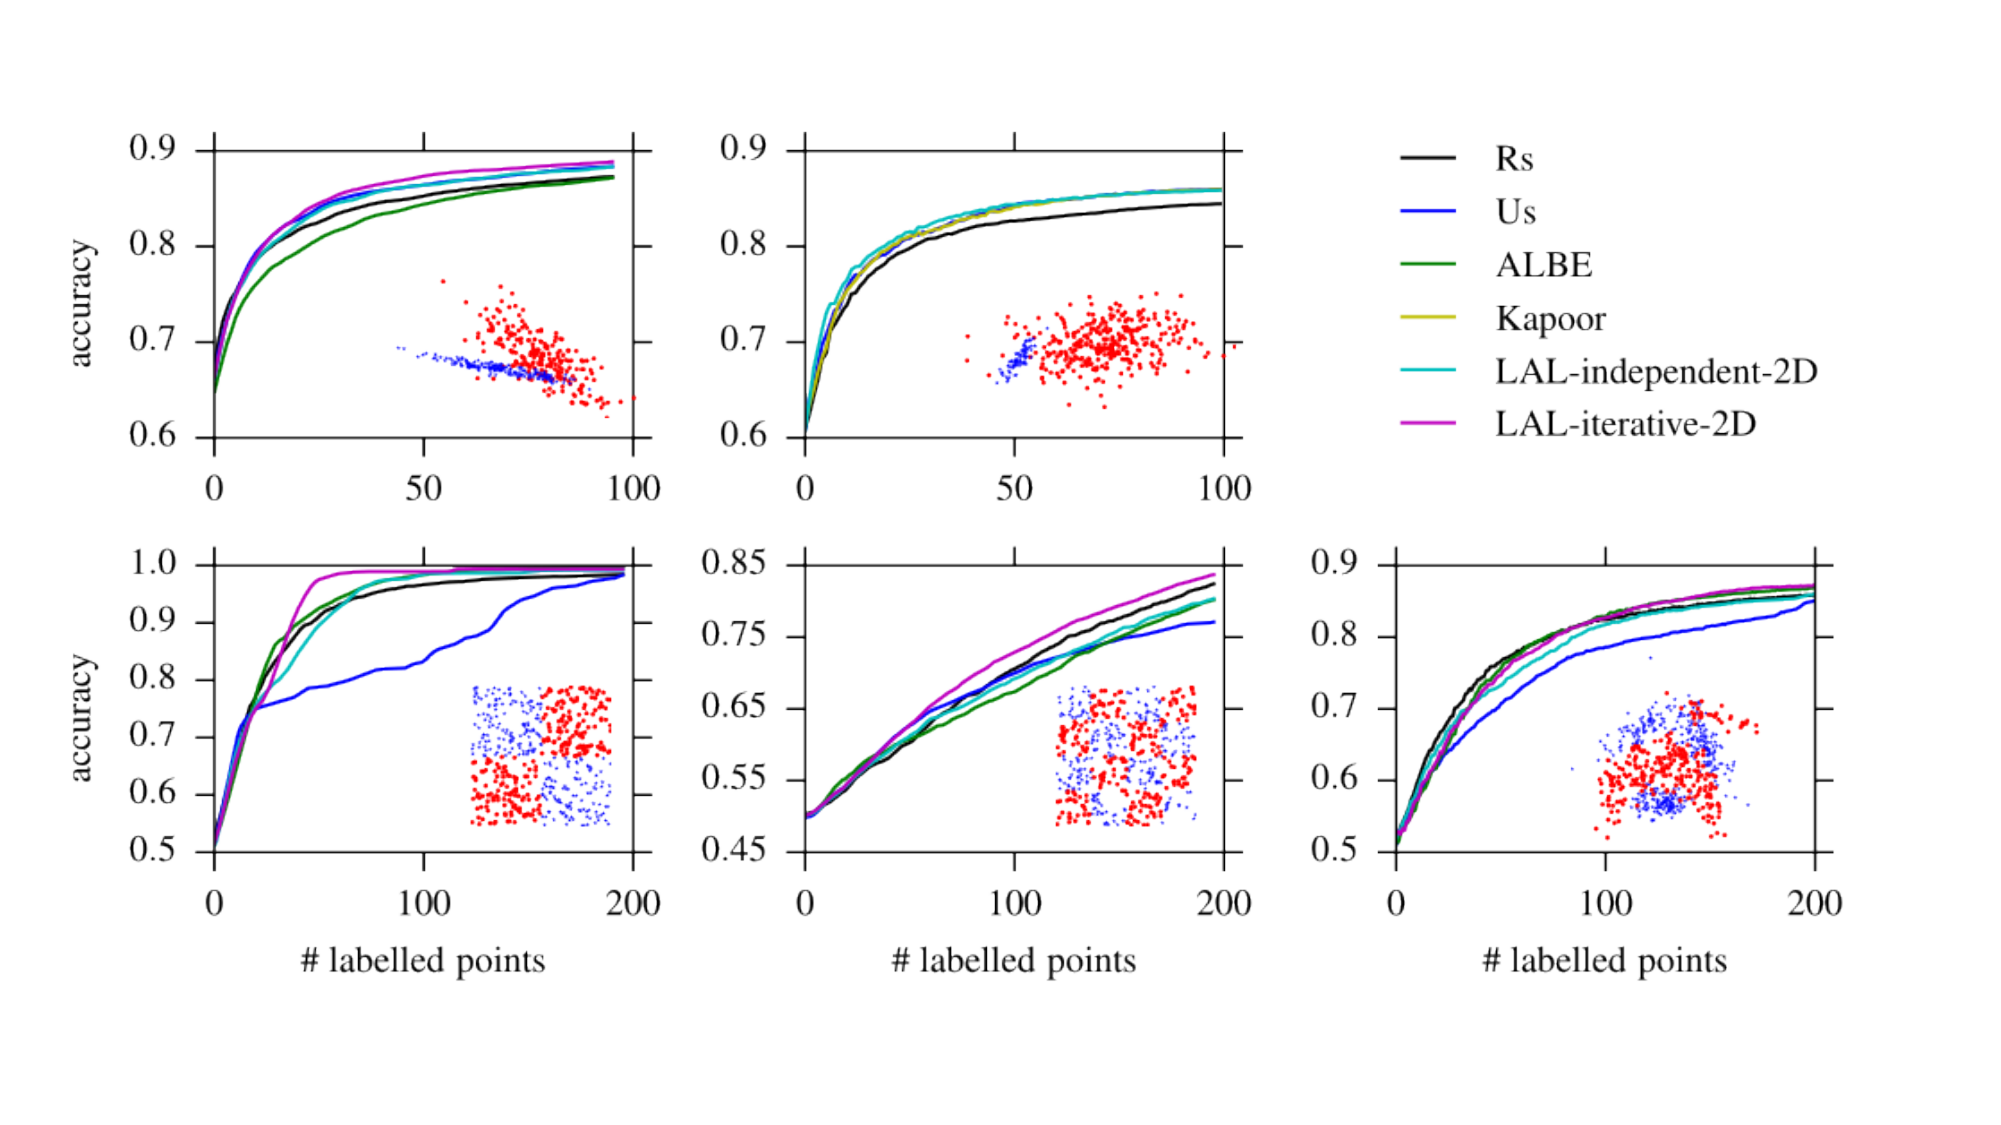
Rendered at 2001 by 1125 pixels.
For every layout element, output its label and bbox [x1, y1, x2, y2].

list [0, 98, 1981, 992]
